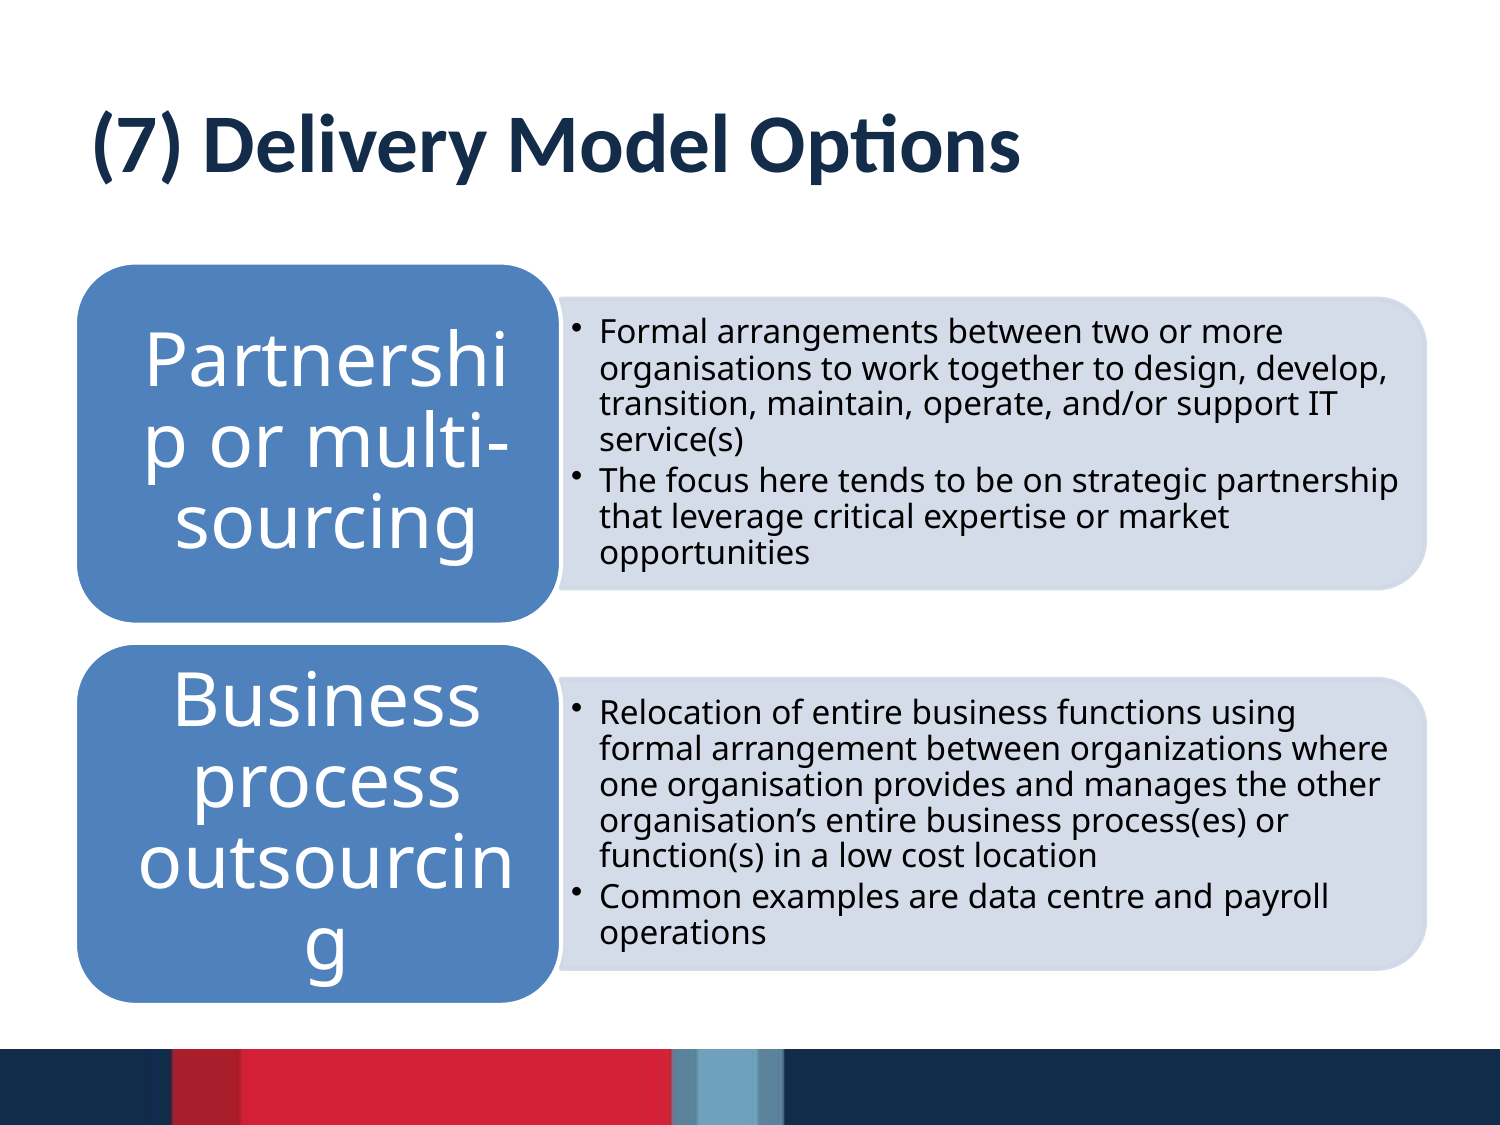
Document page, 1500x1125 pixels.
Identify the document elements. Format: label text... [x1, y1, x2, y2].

title (7) Delivery Model Options [75, 45, 1425, 233]
picture [0, 1049, 1500, 1125]
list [74, 262, 1426, 1006]
